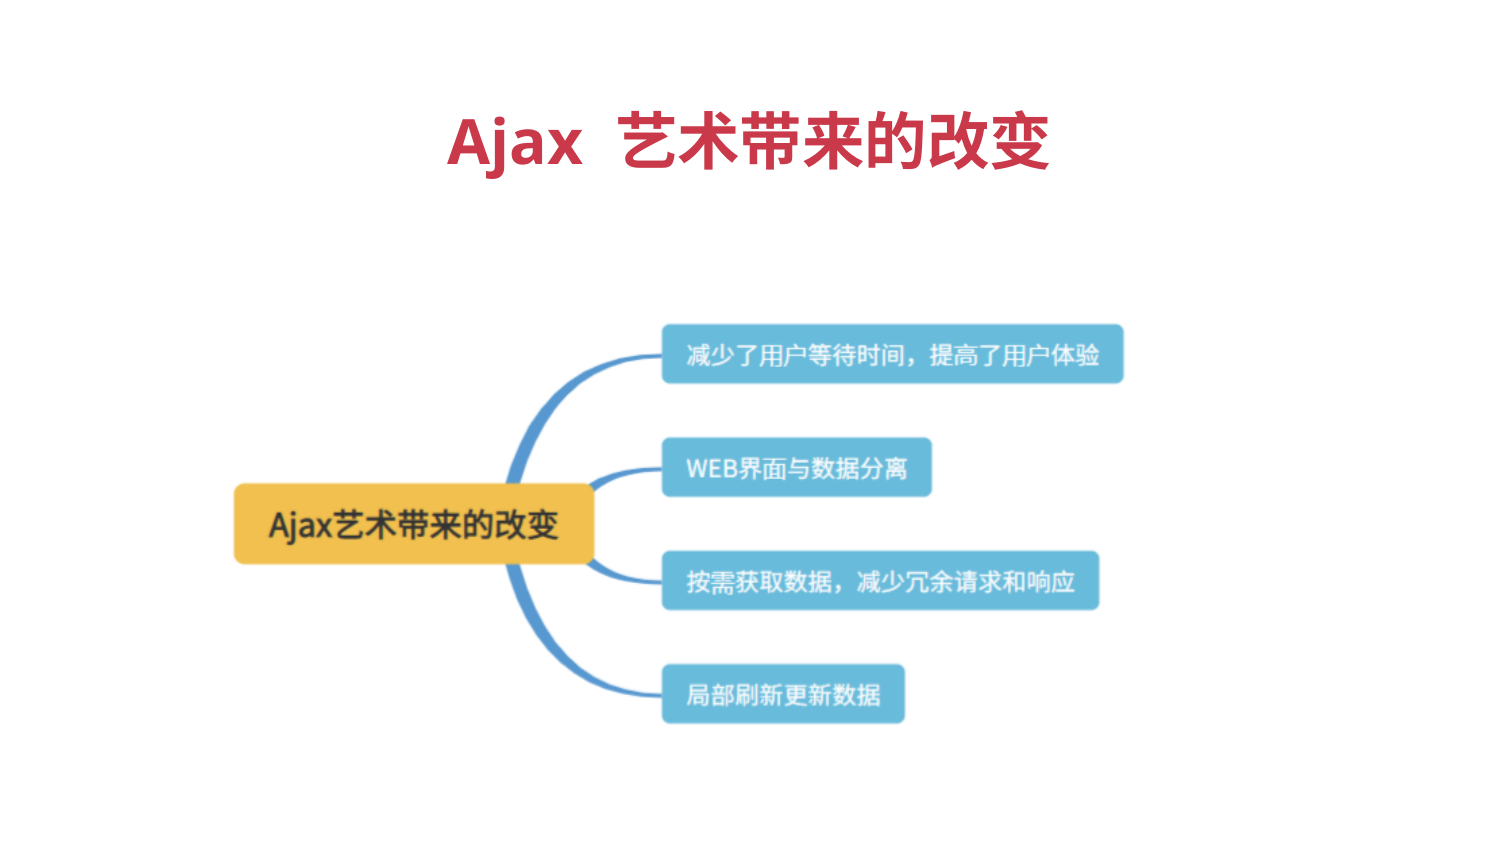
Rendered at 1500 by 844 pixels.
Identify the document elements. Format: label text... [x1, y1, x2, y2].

picture [147, 209, 1323, 799]
text_box Ajax 艺术带来的改变 [432, 94, 1068, 185]
